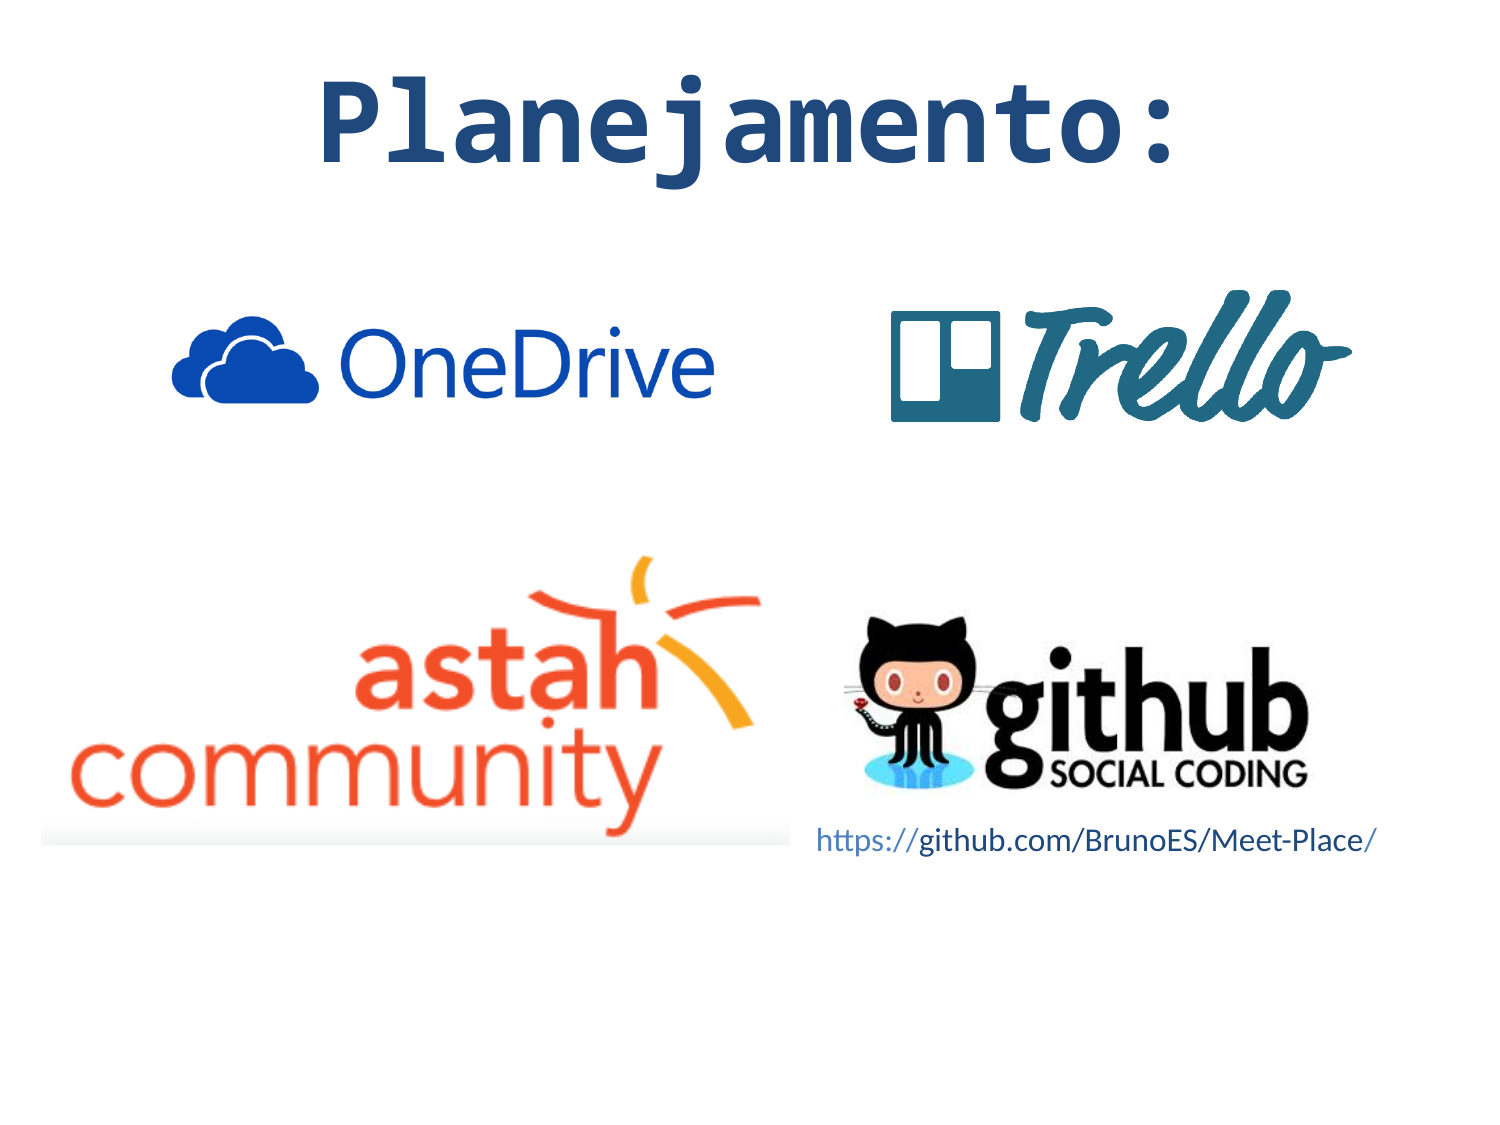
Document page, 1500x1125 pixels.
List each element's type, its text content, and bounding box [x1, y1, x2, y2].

text_box Planejamento: [300, 42, 1208, 193]
picture [844, 609, 1313, 795]
picture [41, 538, 790, 871]
text_box https://github.com/BrunoES/Meet-Place/ [801, 810, 1392, 866]
picture [123, 266, 762, 469]
picture [879, 278, 1362, 433]
